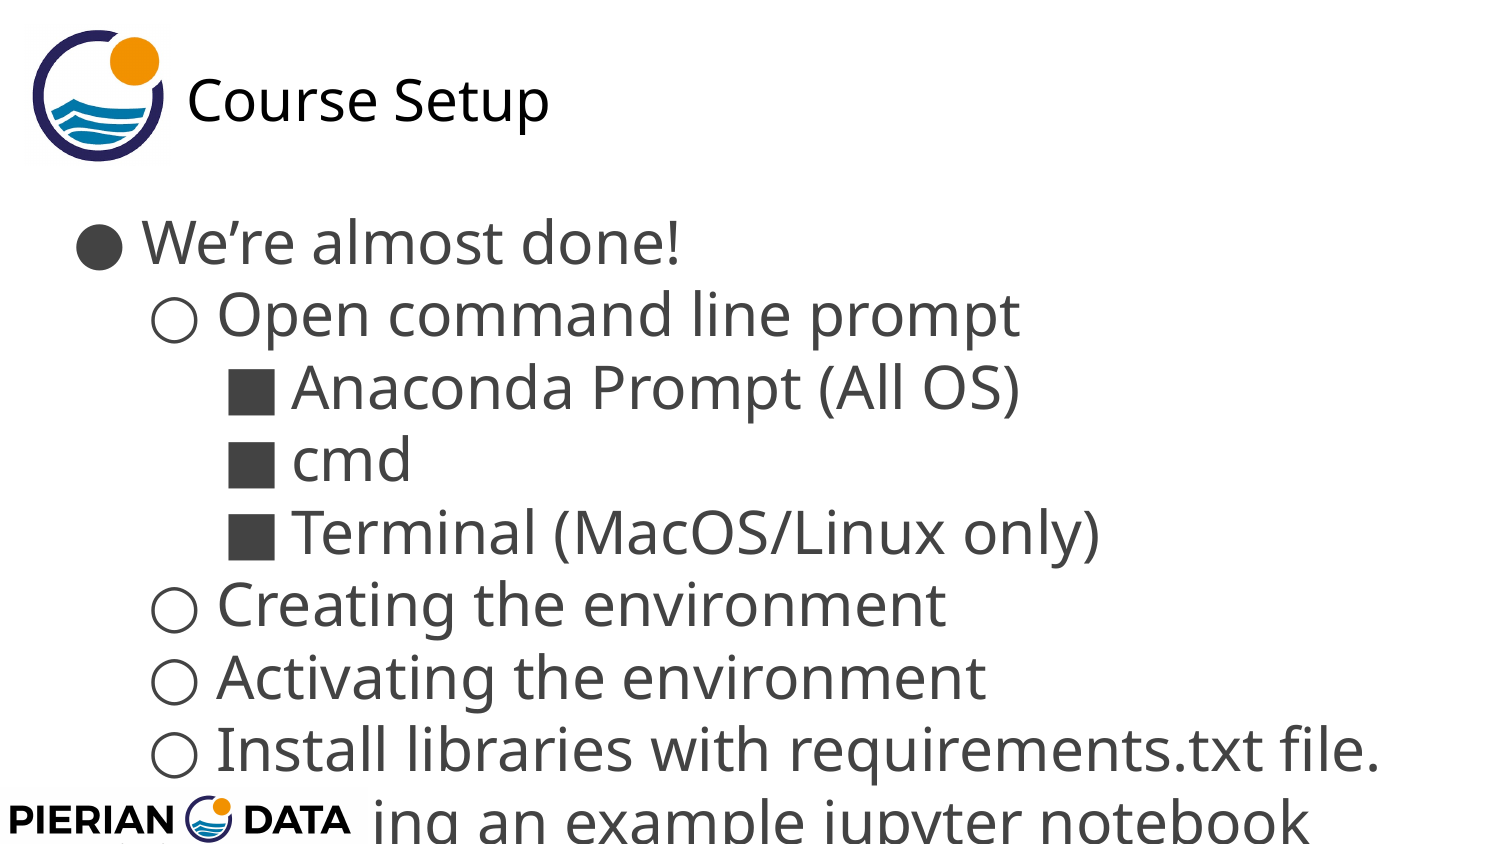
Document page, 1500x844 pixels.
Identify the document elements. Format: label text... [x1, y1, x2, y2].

title Course Setup [176, 48, 1449, 143]
list We’re almost done! Open command line prompt Anaconda Prompt (All OS) cmd Terminal (MacOS/Linux only) Creating the environment Activating the environment Install libraries with requirements.txt file. Opening an example jupyter notebook [51, 189, 1476, 750]
picture [0, 787, 368, 844]
picture [24, 24, 172, 167]
